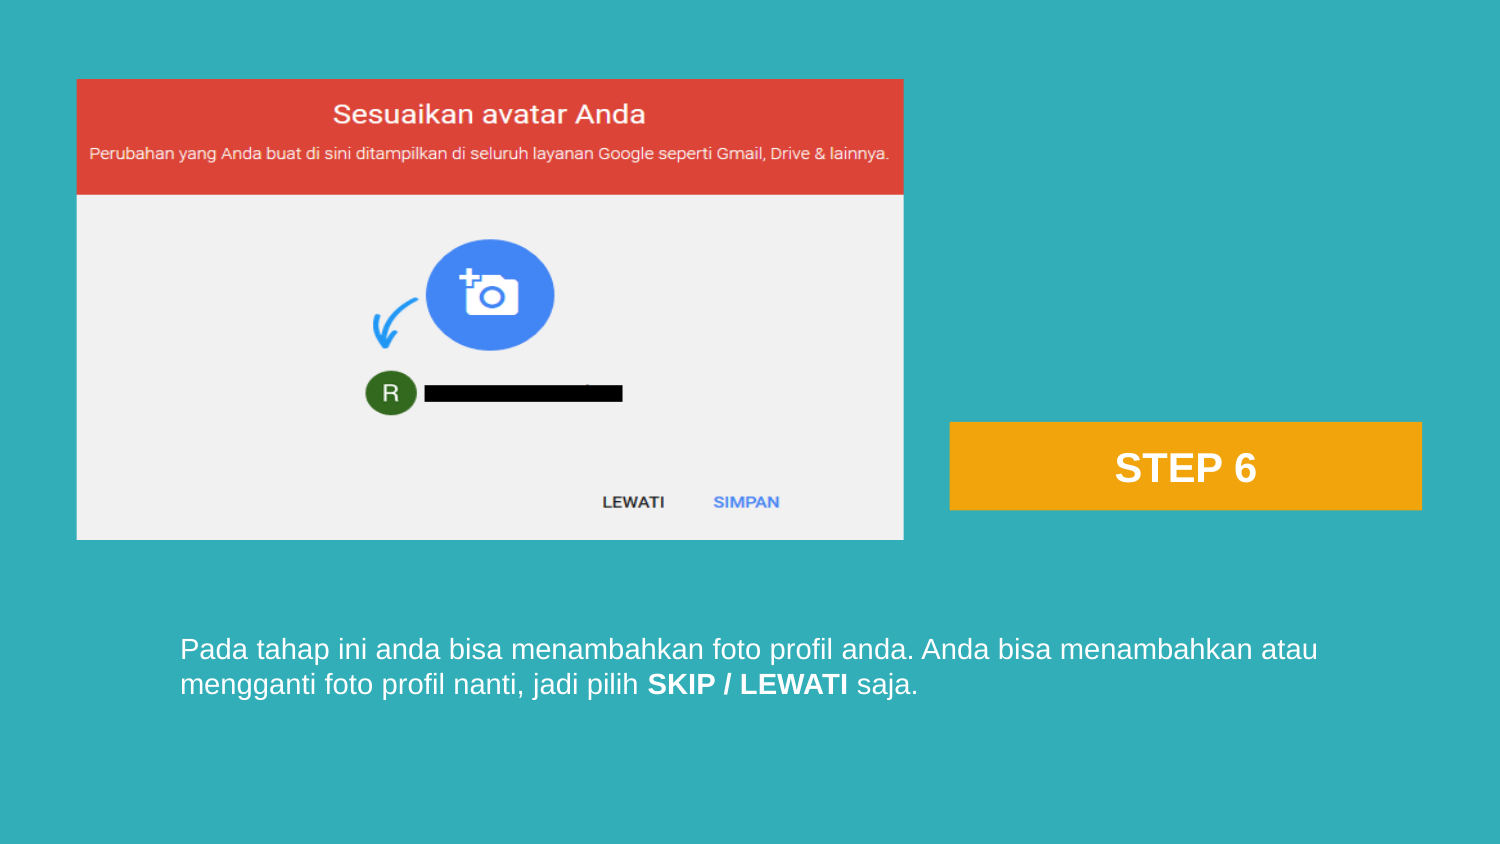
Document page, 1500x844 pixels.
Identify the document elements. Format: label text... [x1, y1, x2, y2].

text_box STEP 6 [949, 421, 1423, 511]
text_box Pada tahap ini anda bisa menambahkan foto profil anda. Anda bisa menambahkan atau mengganti foto profil nanti, jadi pilih SKIP / LEWATI saja. [165, 622, 1335, 718]
picture [76, 79, 904, 541]
